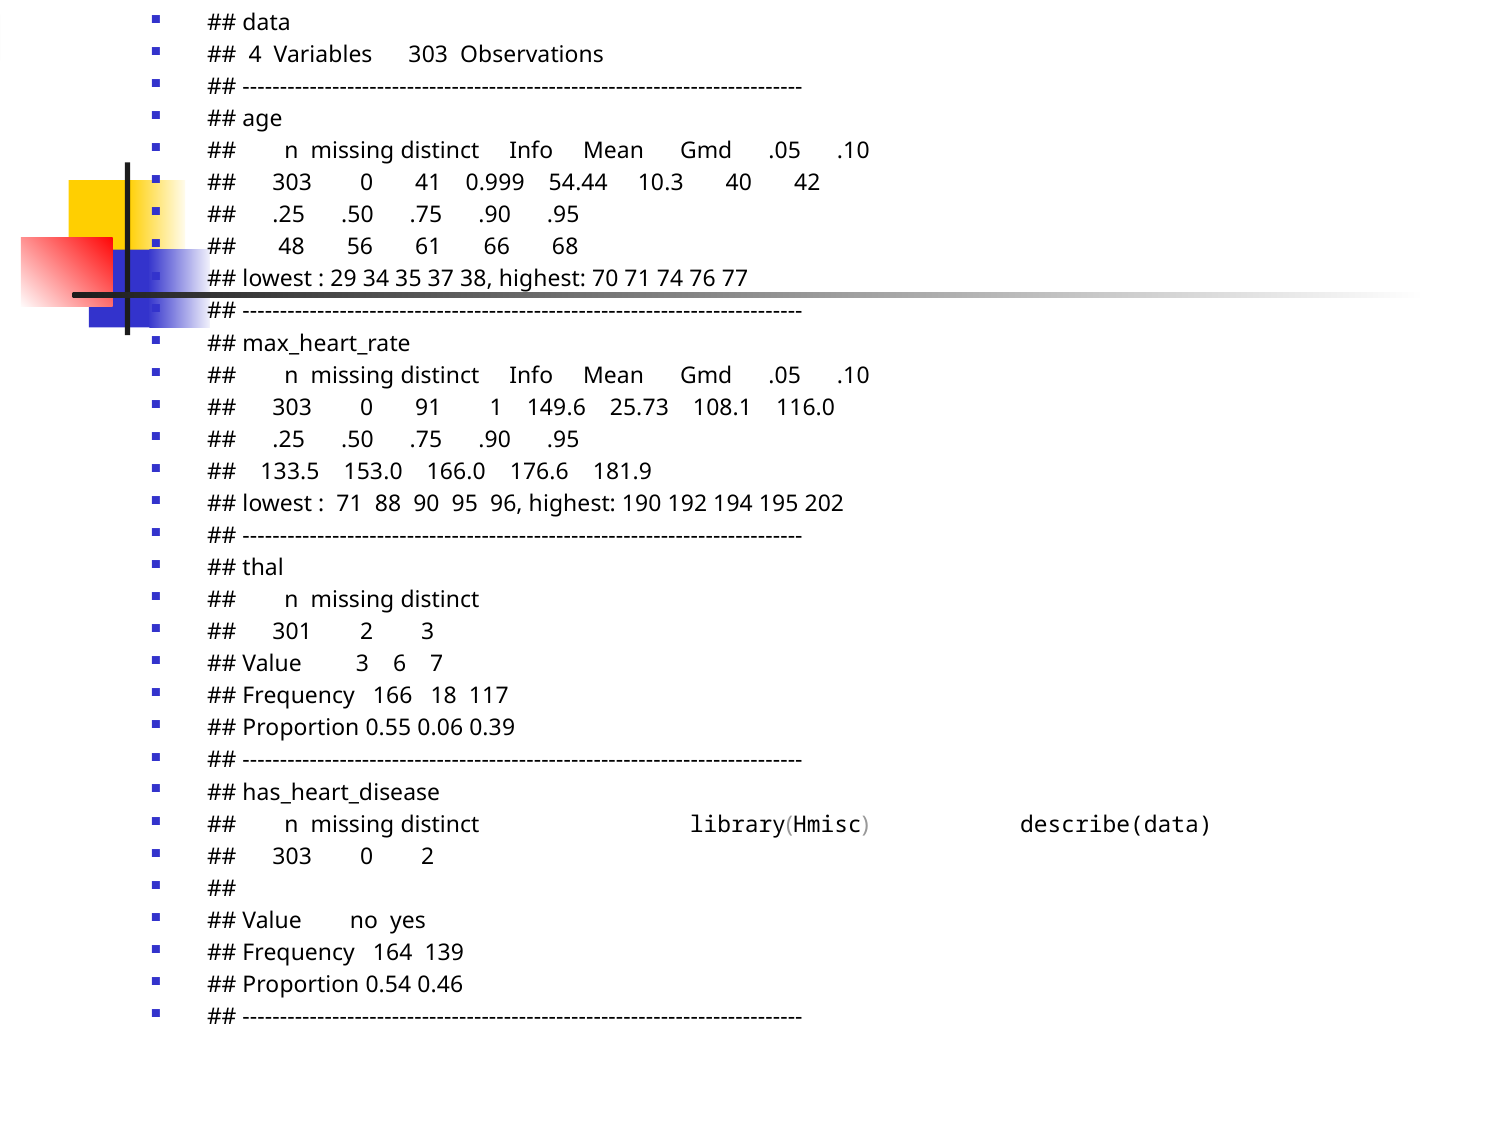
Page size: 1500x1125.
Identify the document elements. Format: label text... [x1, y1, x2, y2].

list ## data ## 4 Variables 303 Observations ## --------------------------------------------------------------------------- ## age ## n missing distinct Info Mean Gmd .05 .10 ## 303 0 41 0.999 54.44 10.3 40 42 ## .25 .50 .75 .90 .95 ## 48 56 61 66 68 ## lowest : 29 34 35 37 38, highest: 70 71 74 76 77 ## --------------------------------------------------------------------------- ## max_heart_rate ## n missing distinct Info Mean Gmd .05 .10 ## 303 0 91 1 149.6 25.73 108.1 116.0 ## .25 .50 .75 .90 .95 ## 133.5 153.0 166.0 176.6 181.9 ## lowest : 71 88 90 95 96, highest: 190 192 194 195 202 ## --------------------------------------------------------------------------- ## thal ## n missing distinct ## 301 2 3 ## Value 3 6 7 ## Frequency 166 18 117 ## Proportion 0.55 0.06 0.39 ## --------------------------------------------------------------------------- ## has_heart_disease ## n missing distinct library(Hmisc) describe(data) ## 303 0 2 ## ## Value no yes ## Frequency 164 139 ## Proportion 0.54 0.46 ## --------------------------------------------------------------------------- [135, 0, 1411, 1083]
